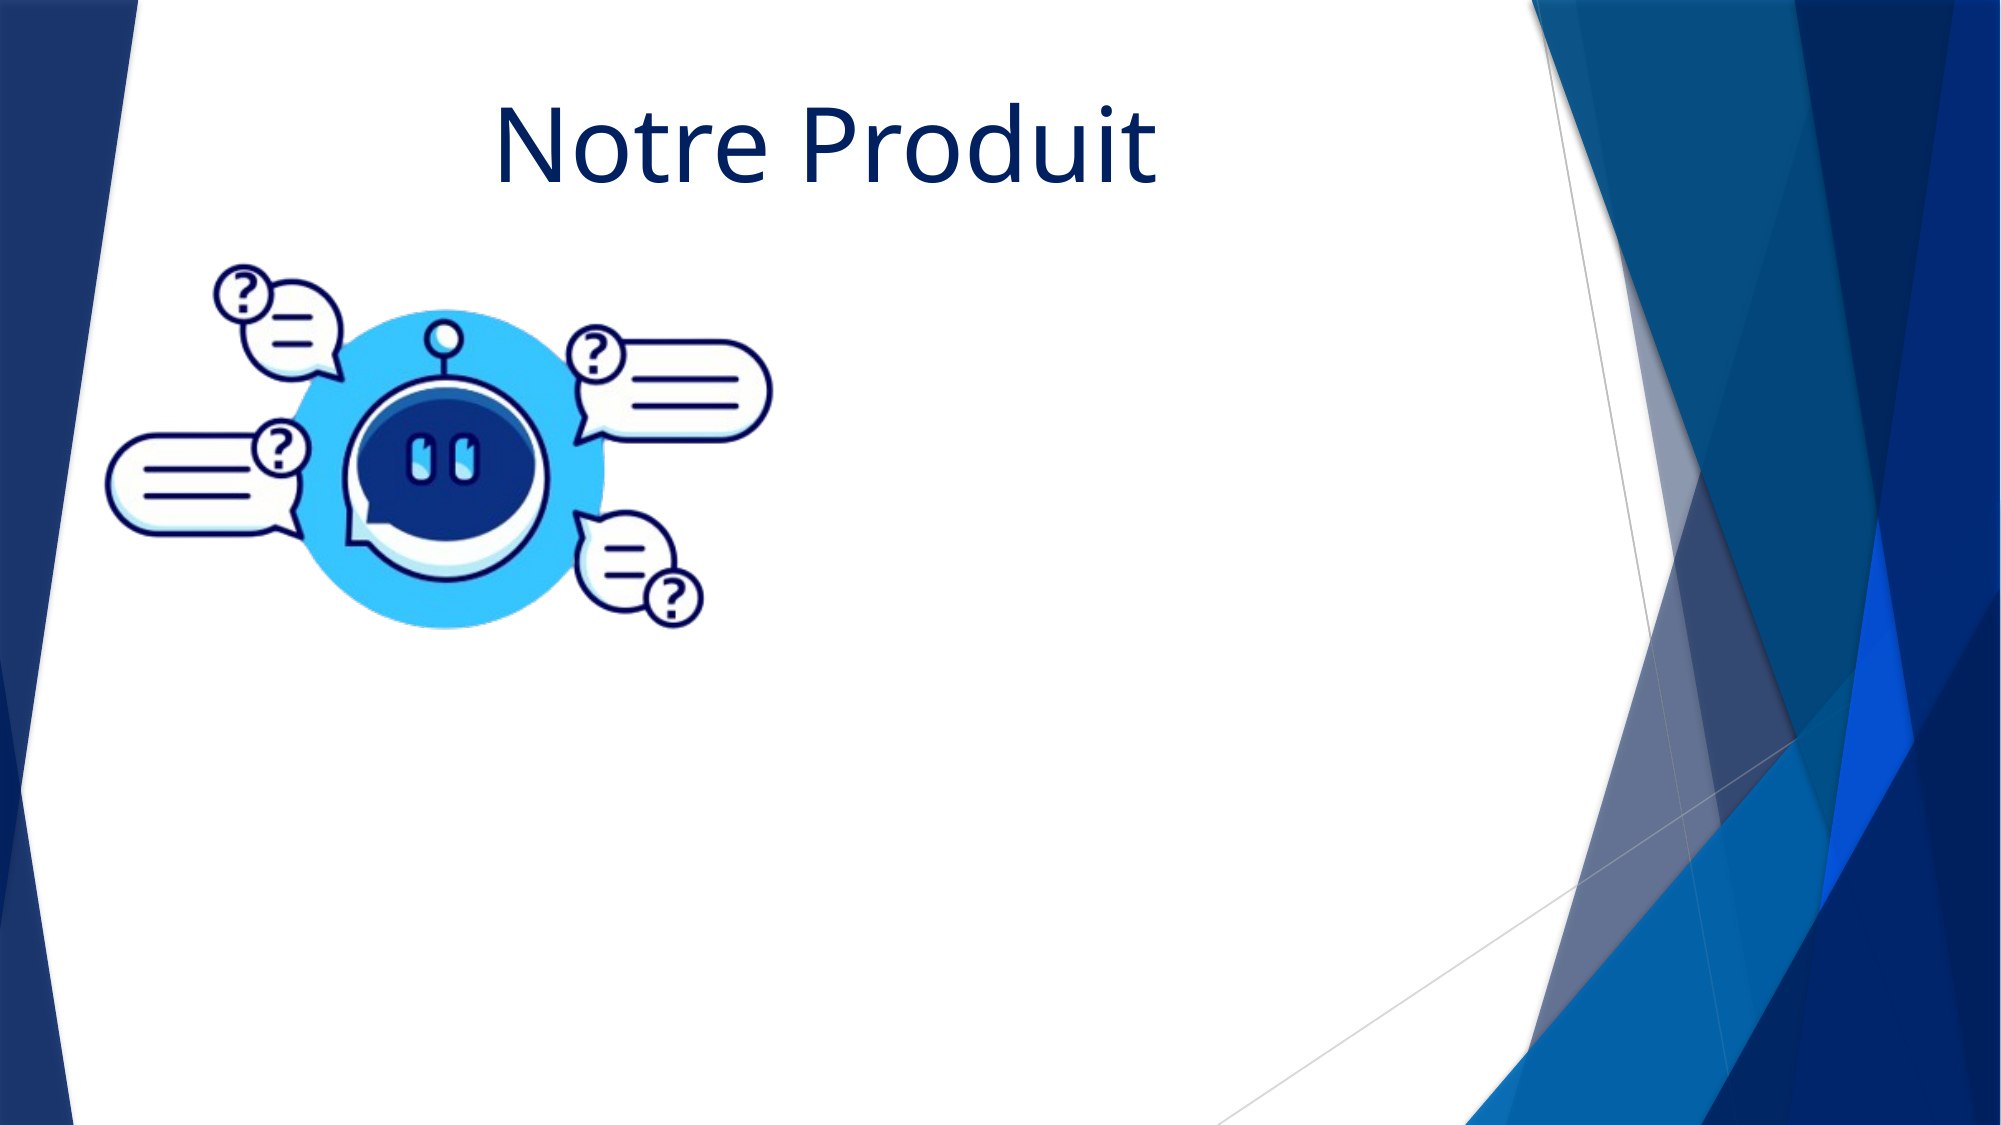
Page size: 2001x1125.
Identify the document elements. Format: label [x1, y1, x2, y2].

picture [98, 258, 803, 676]
text_box [0, 0, 2000, 1125]
